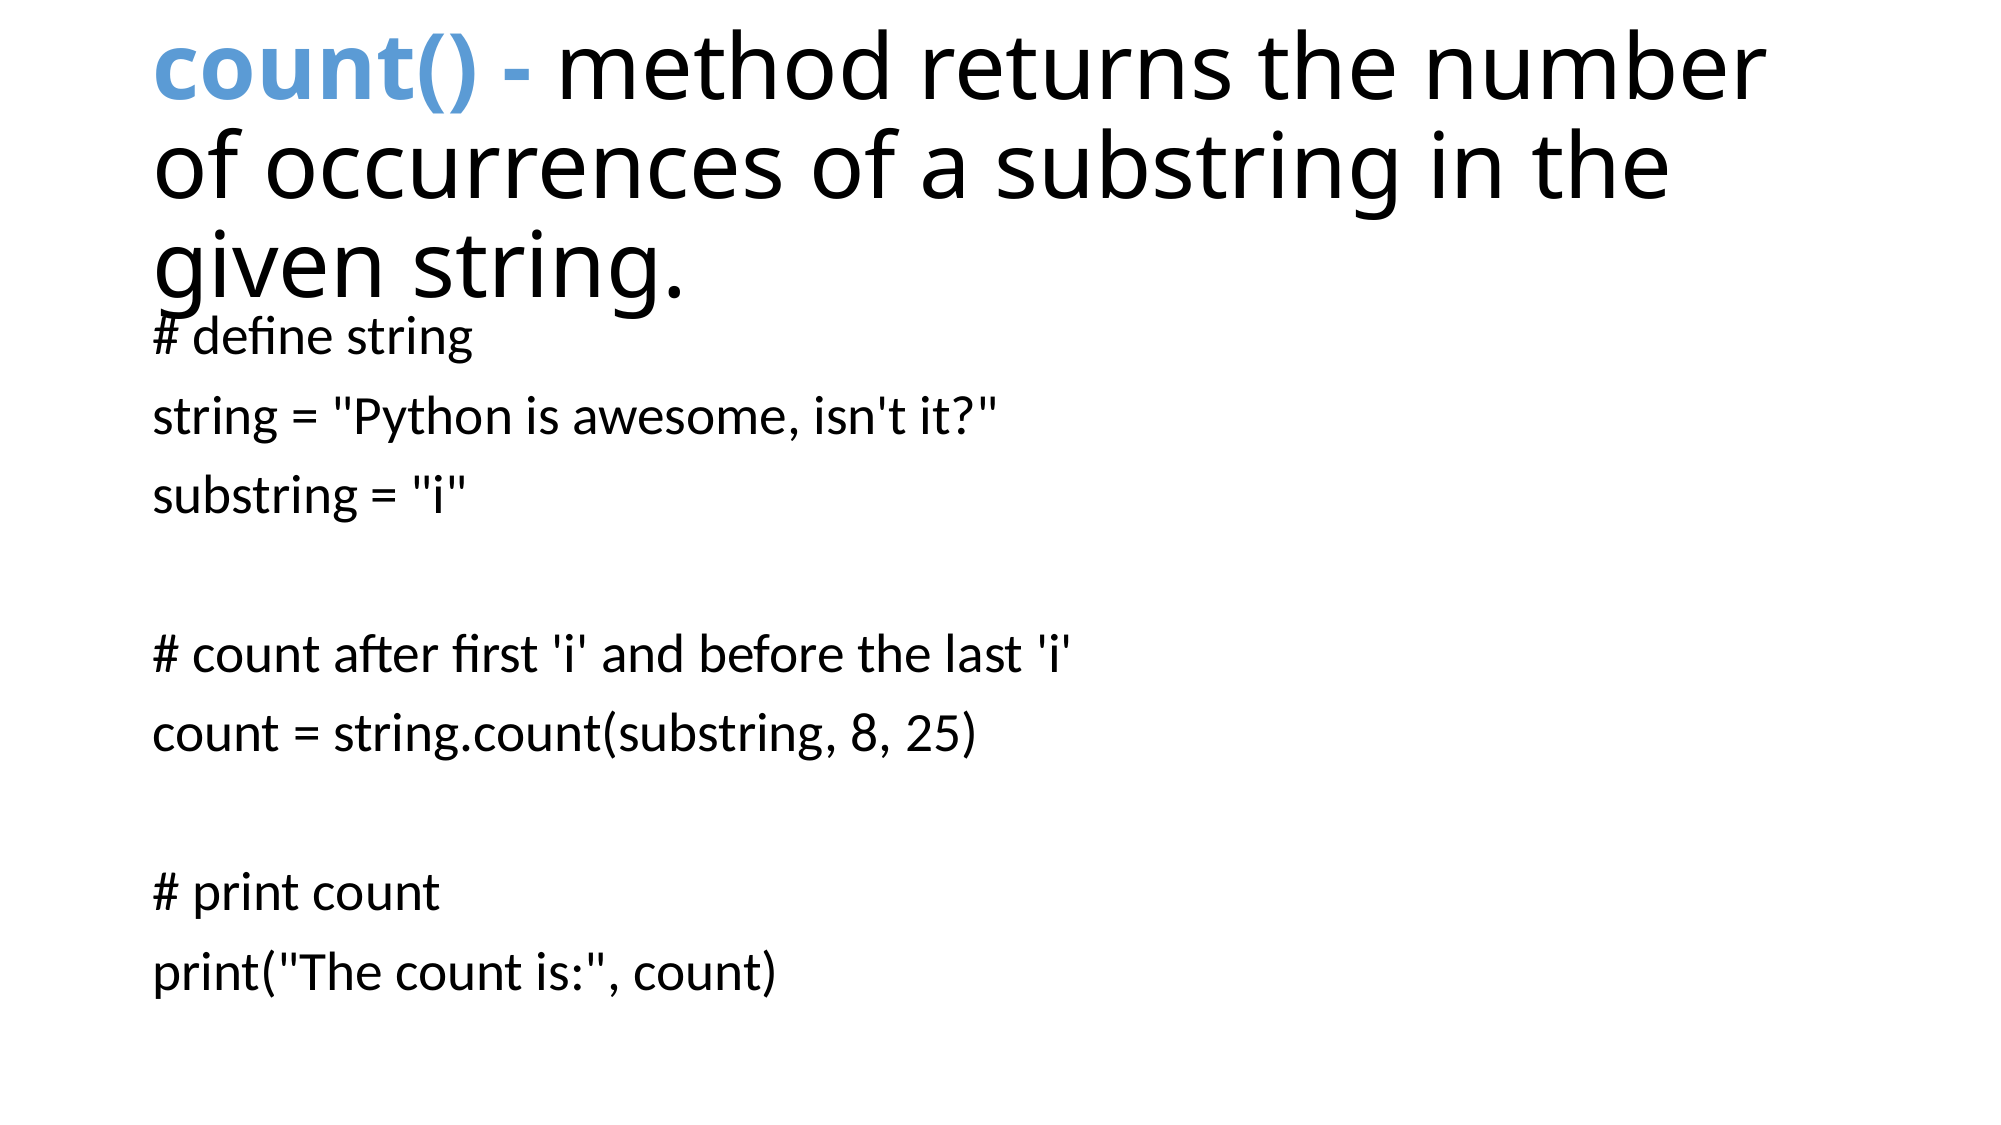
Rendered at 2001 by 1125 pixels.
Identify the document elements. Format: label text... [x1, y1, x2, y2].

list # define string string = "Python is awesome, isn't it?" substring = "i" # count after first 'i' and before the last 'i' count = string.count(substring, 8, 25) # print count print("The count is:", count) [137, 299, 1863, 1014]
title count() - method returns the number of occurrences of a substring in the given string. [137, 59, 1863, 278]
